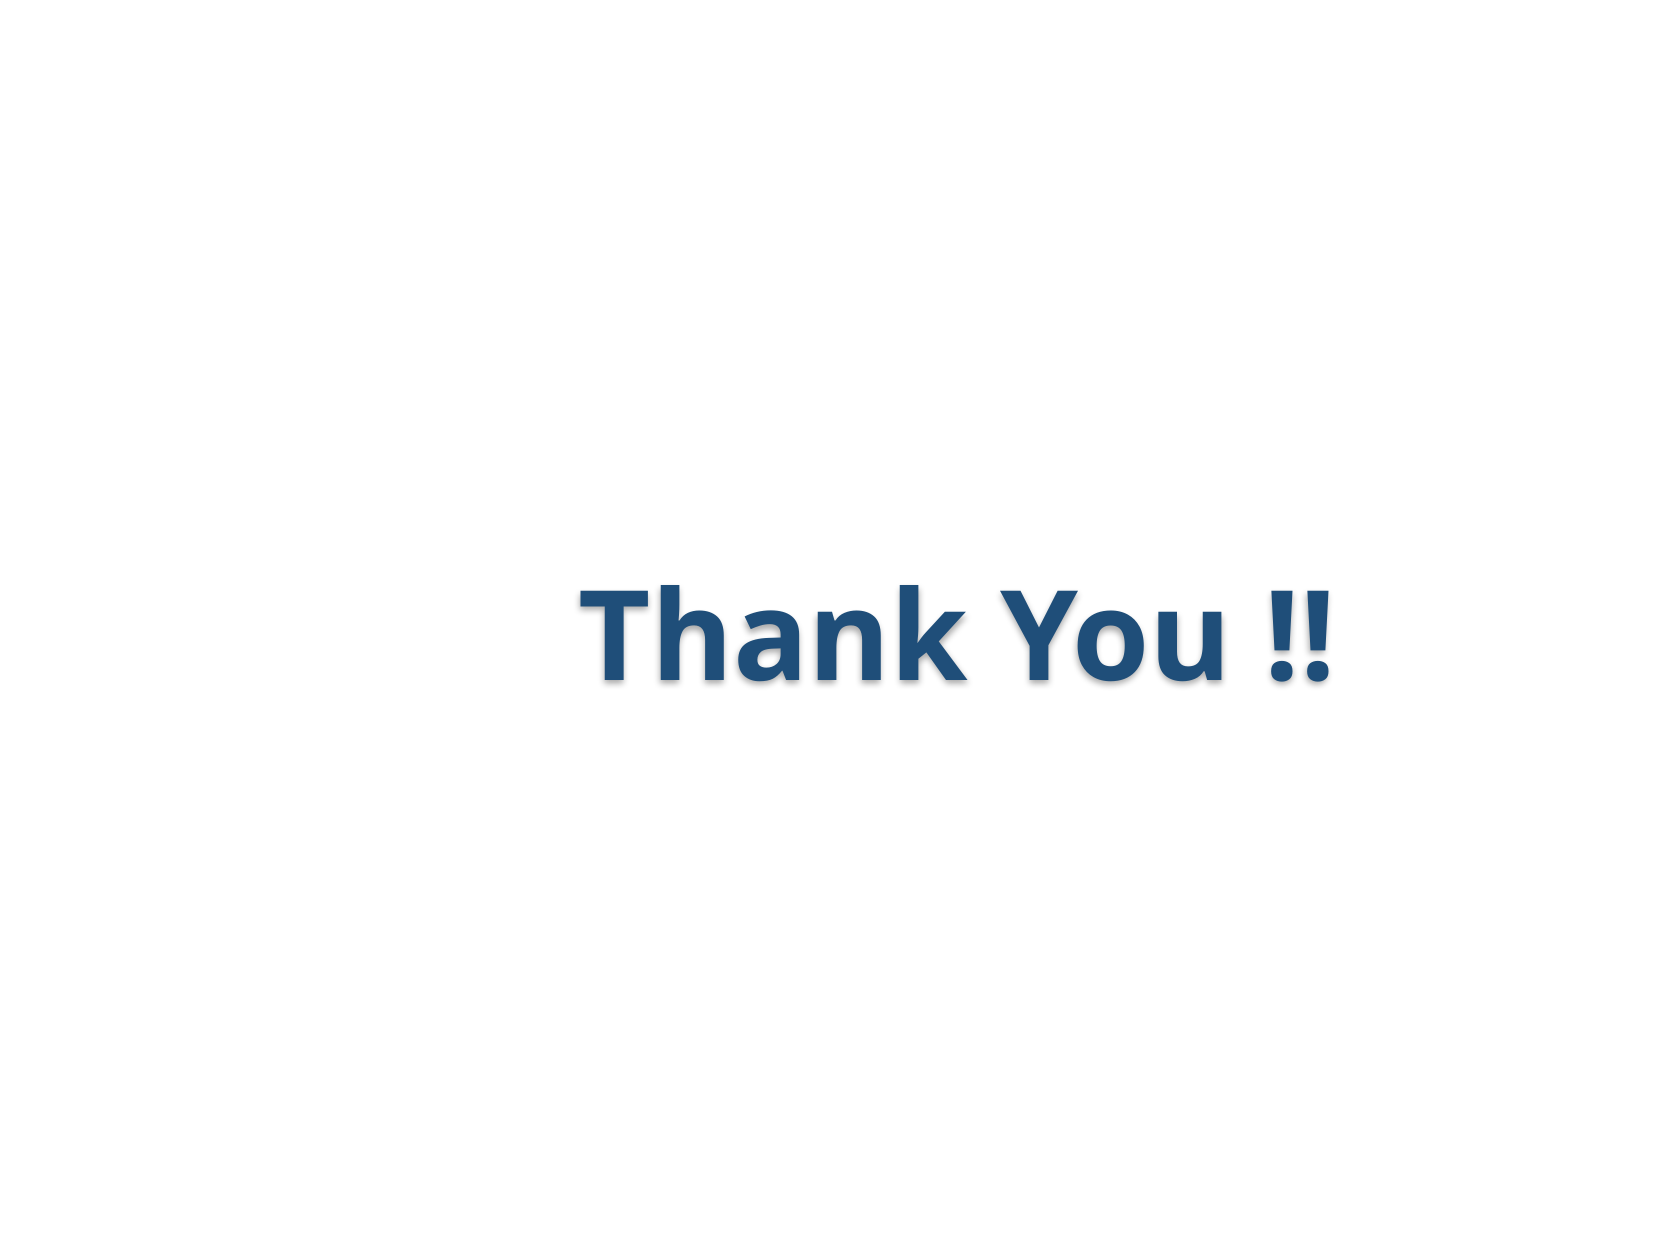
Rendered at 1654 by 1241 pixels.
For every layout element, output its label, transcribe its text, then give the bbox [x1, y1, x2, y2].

title Thank You !! [113, 66, 1527, 1214]
